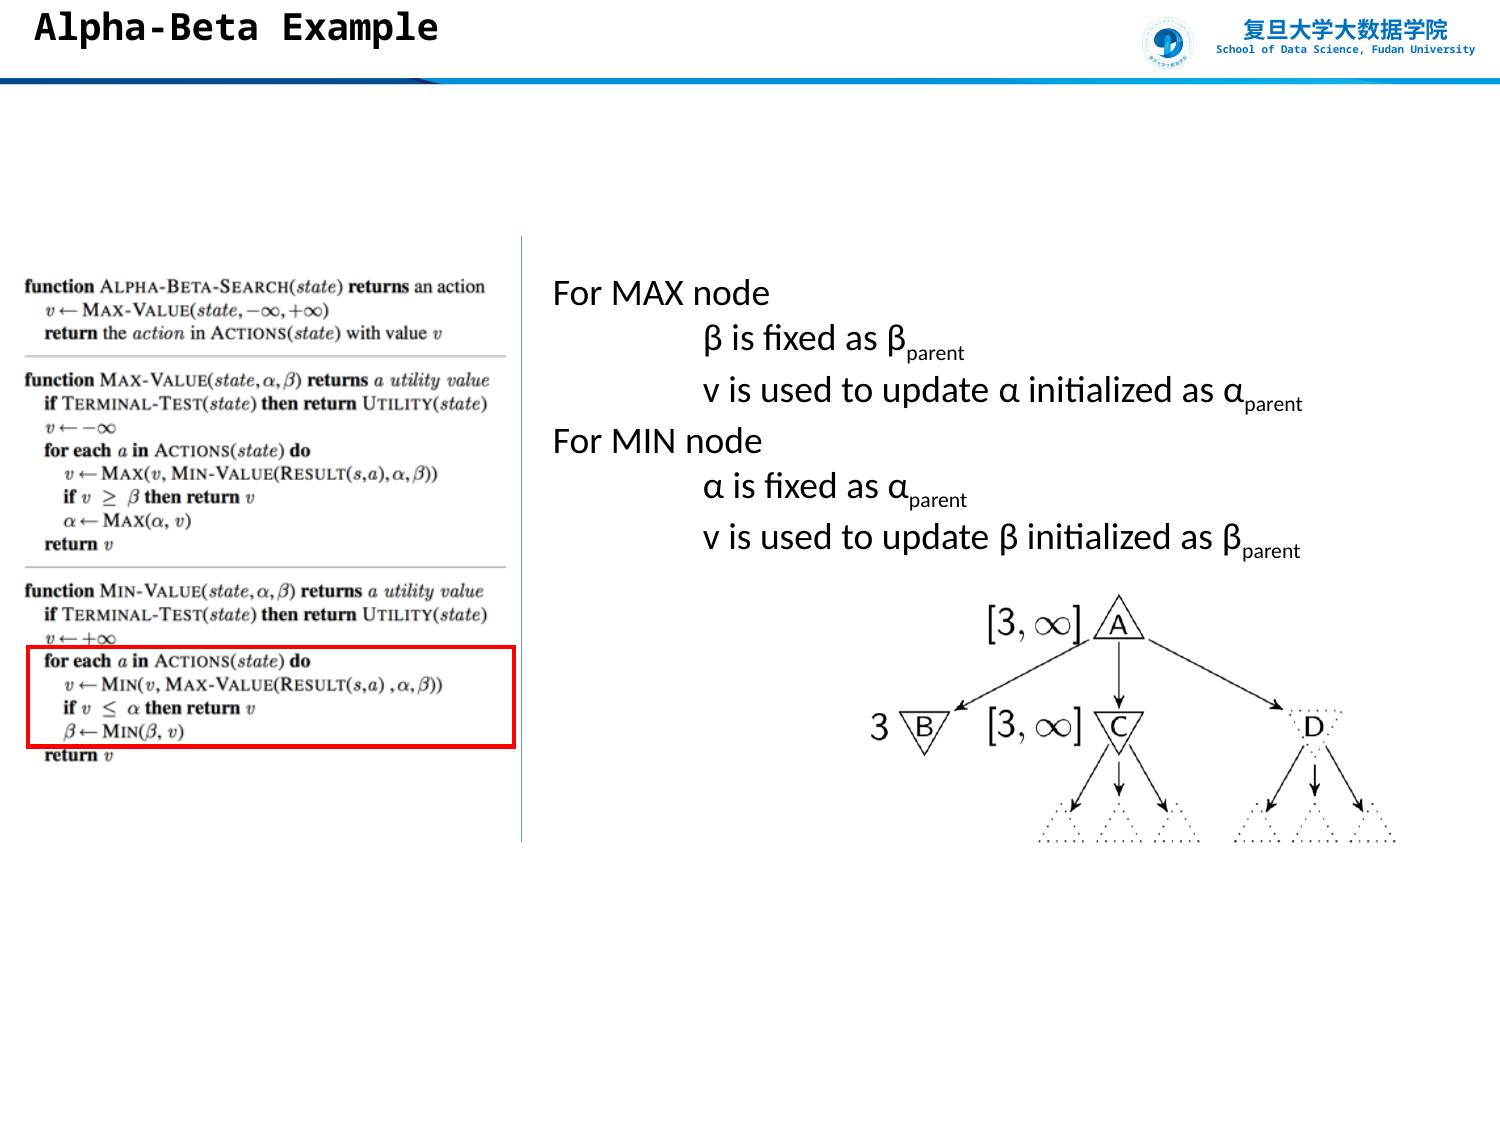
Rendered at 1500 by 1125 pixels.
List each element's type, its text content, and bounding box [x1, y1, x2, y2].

picture [1123, 17, 1500, 78]
text_box [506, 646, 515, 748]
title Alpha-Beta Example [19, 1, 1123, 81]
picture [842, 579, 1424, 870]
picture [0, 67, 1500, 92]
text_box For MAX node β is fixed as βparent v is used to update α initialized as αparent For MIN node α is fixed as αparent v is used to update β initialized as βparent [538, 260, 1500, 571]
picture [19, 266, 506, 774]
